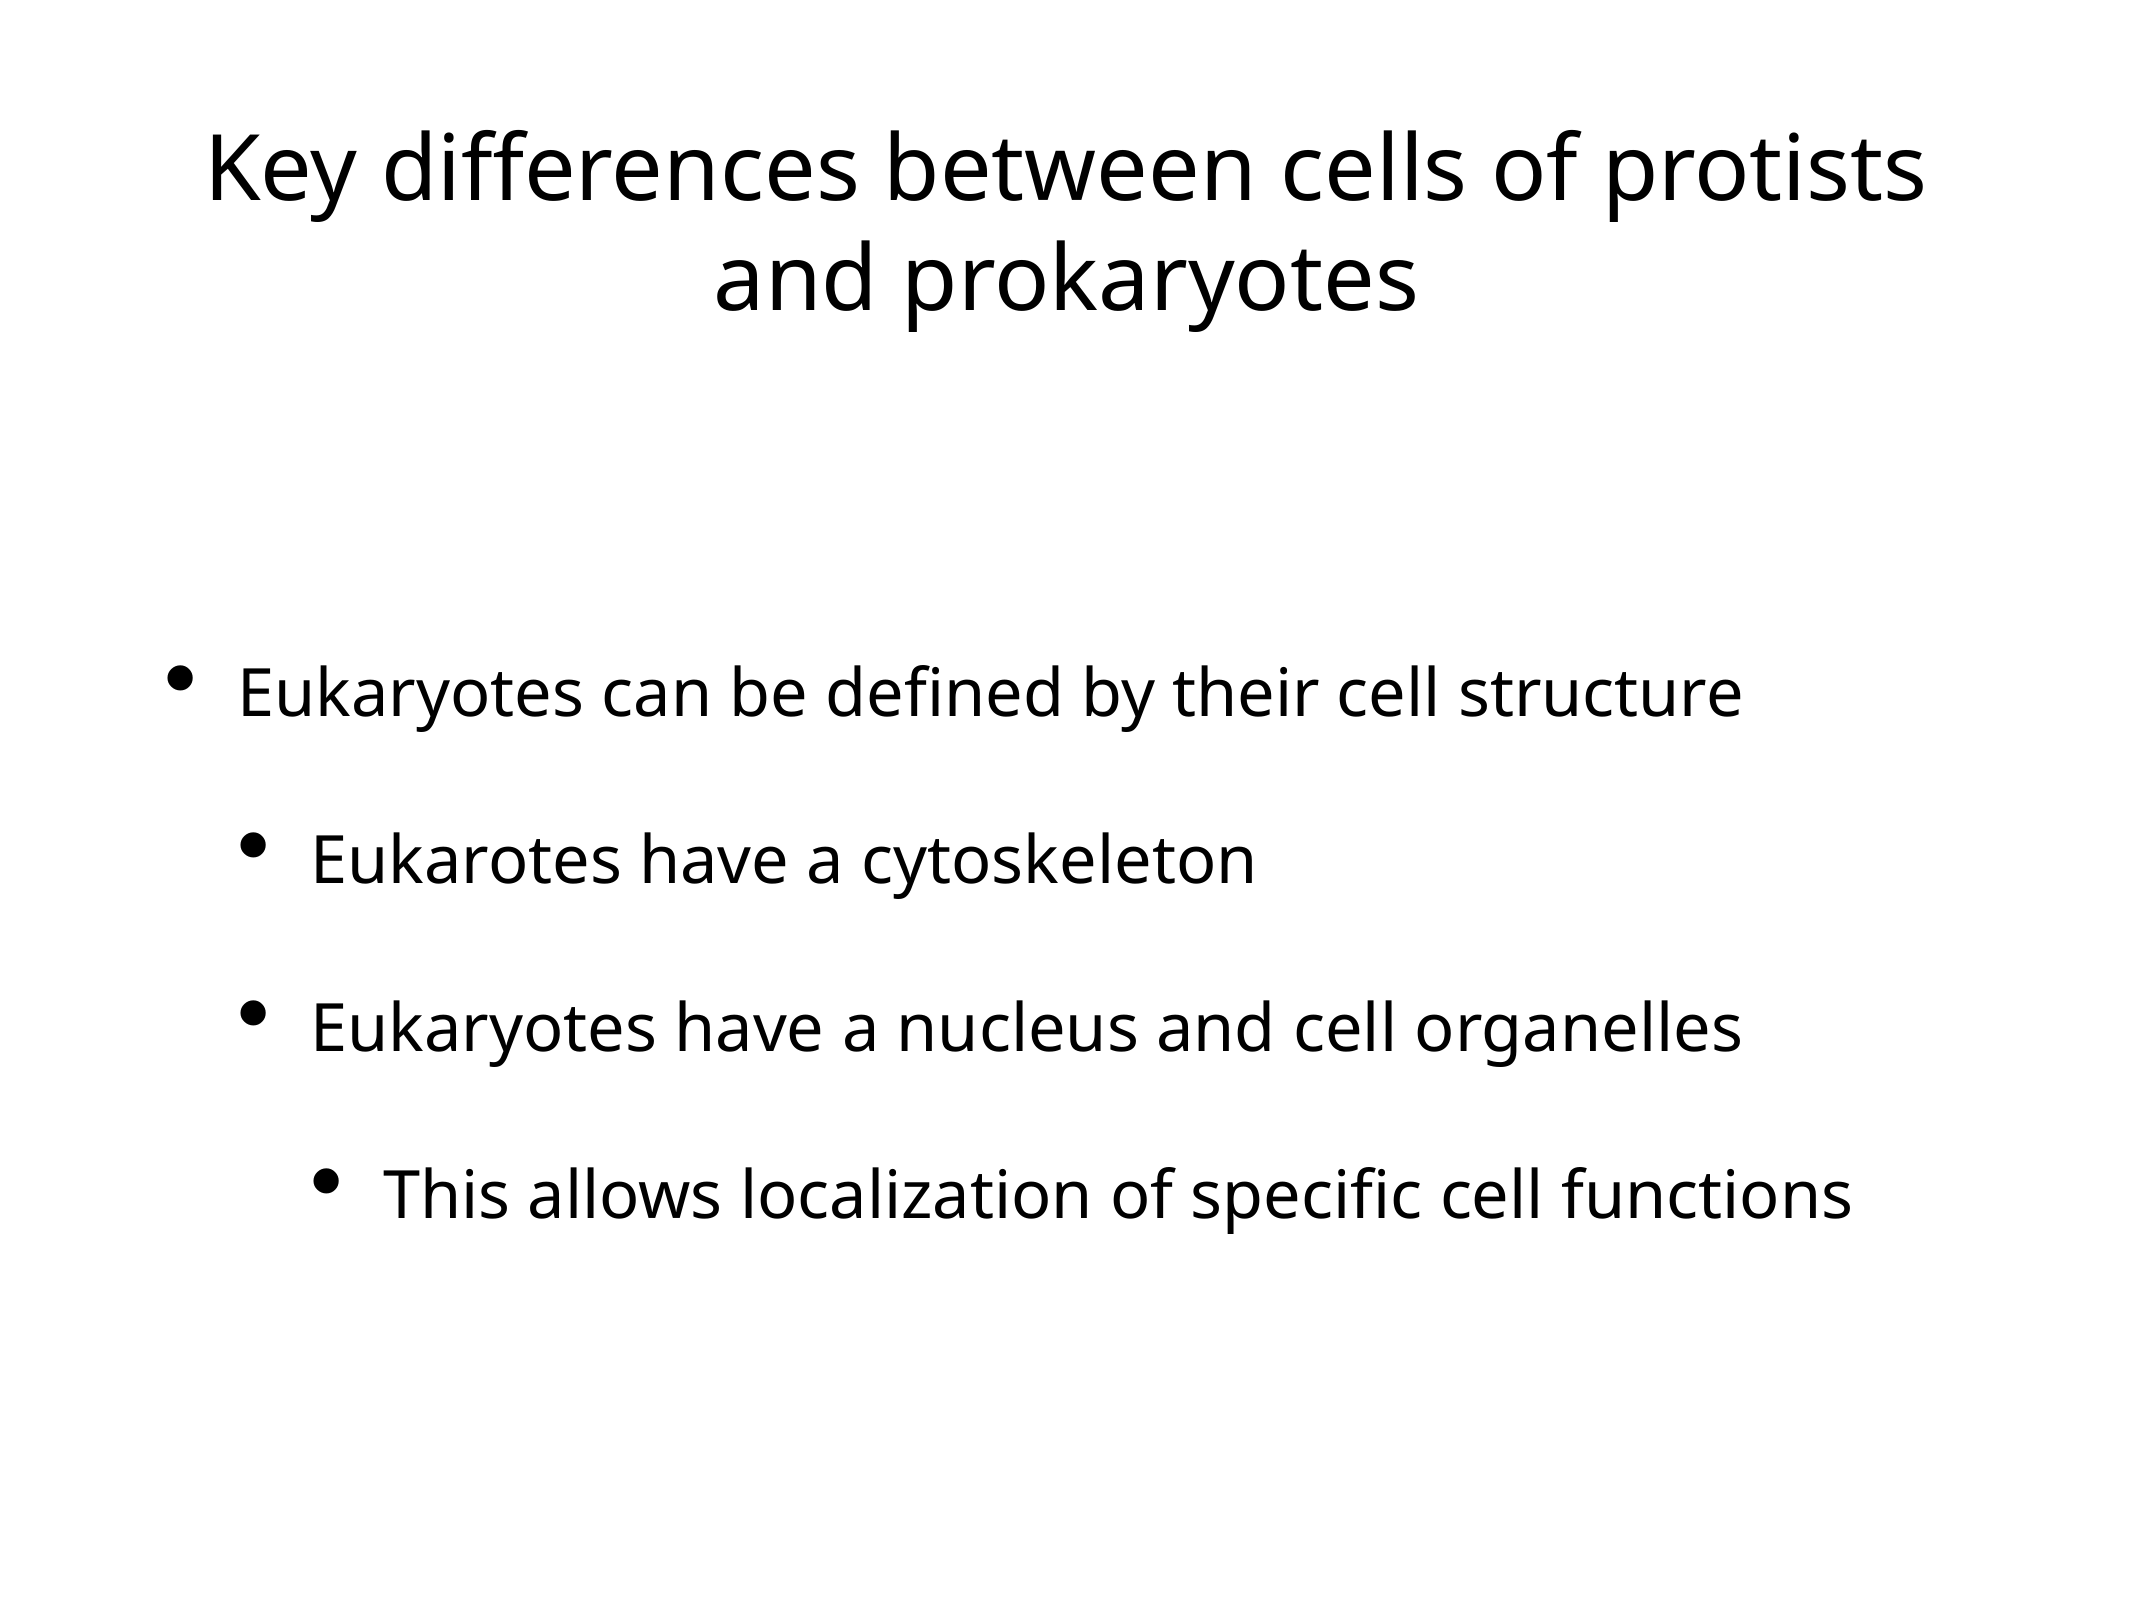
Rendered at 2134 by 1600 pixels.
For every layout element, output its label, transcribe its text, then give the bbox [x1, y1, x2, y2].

list Eukaryotes can be defined by their cell structure Eukarotes have a cytoskeleton Eukaryotes have a nucleus and cell organelles This allows localization of specific cell functions [155, 424, 1978, 1457]
title Key differences between cells of protists and prokaryotes [155, 41, 1978, 397]
